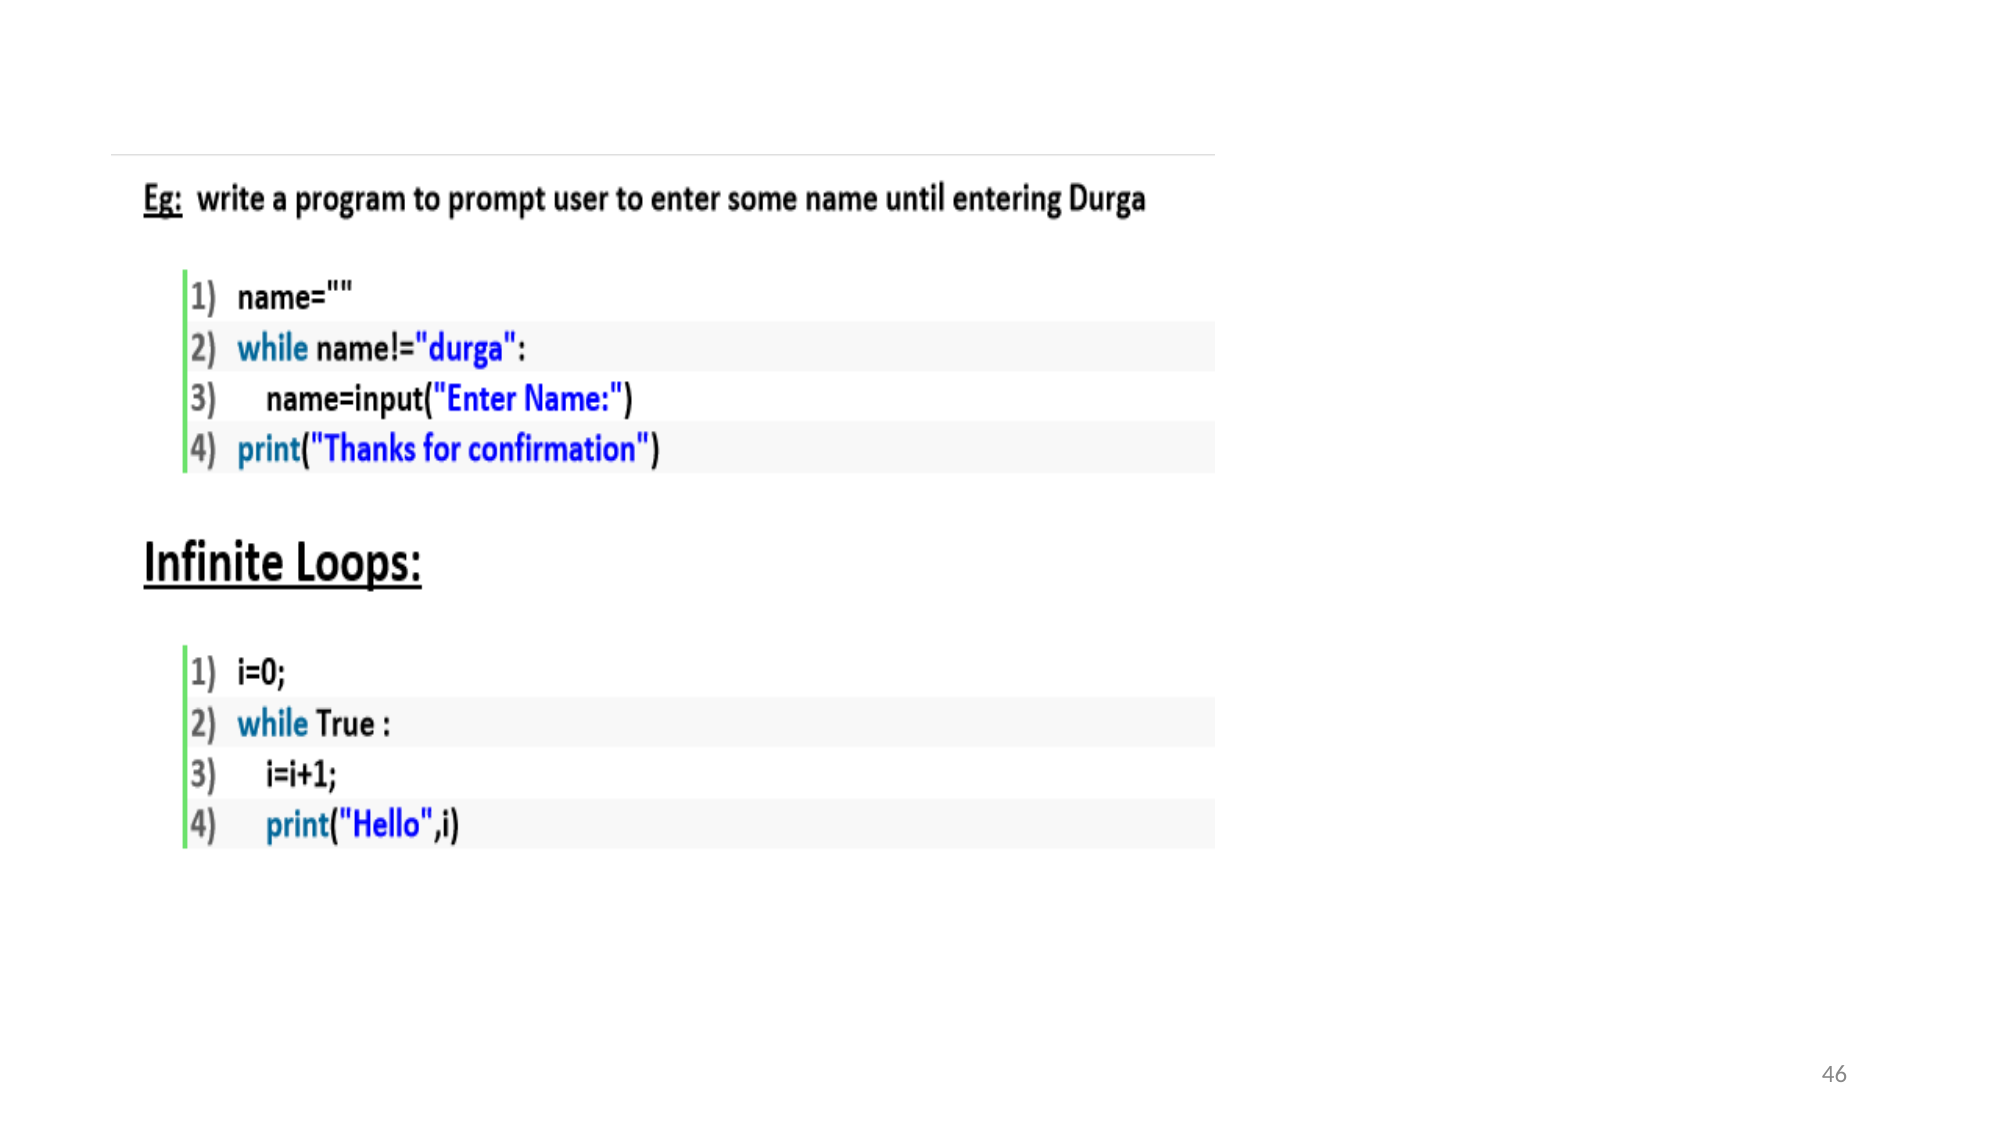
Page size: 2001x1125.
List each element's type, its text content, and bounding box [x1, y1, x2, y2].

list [111, 154, 1215, 874]
slide_number ‹#› [1412, 1042, 1863, 1103]
